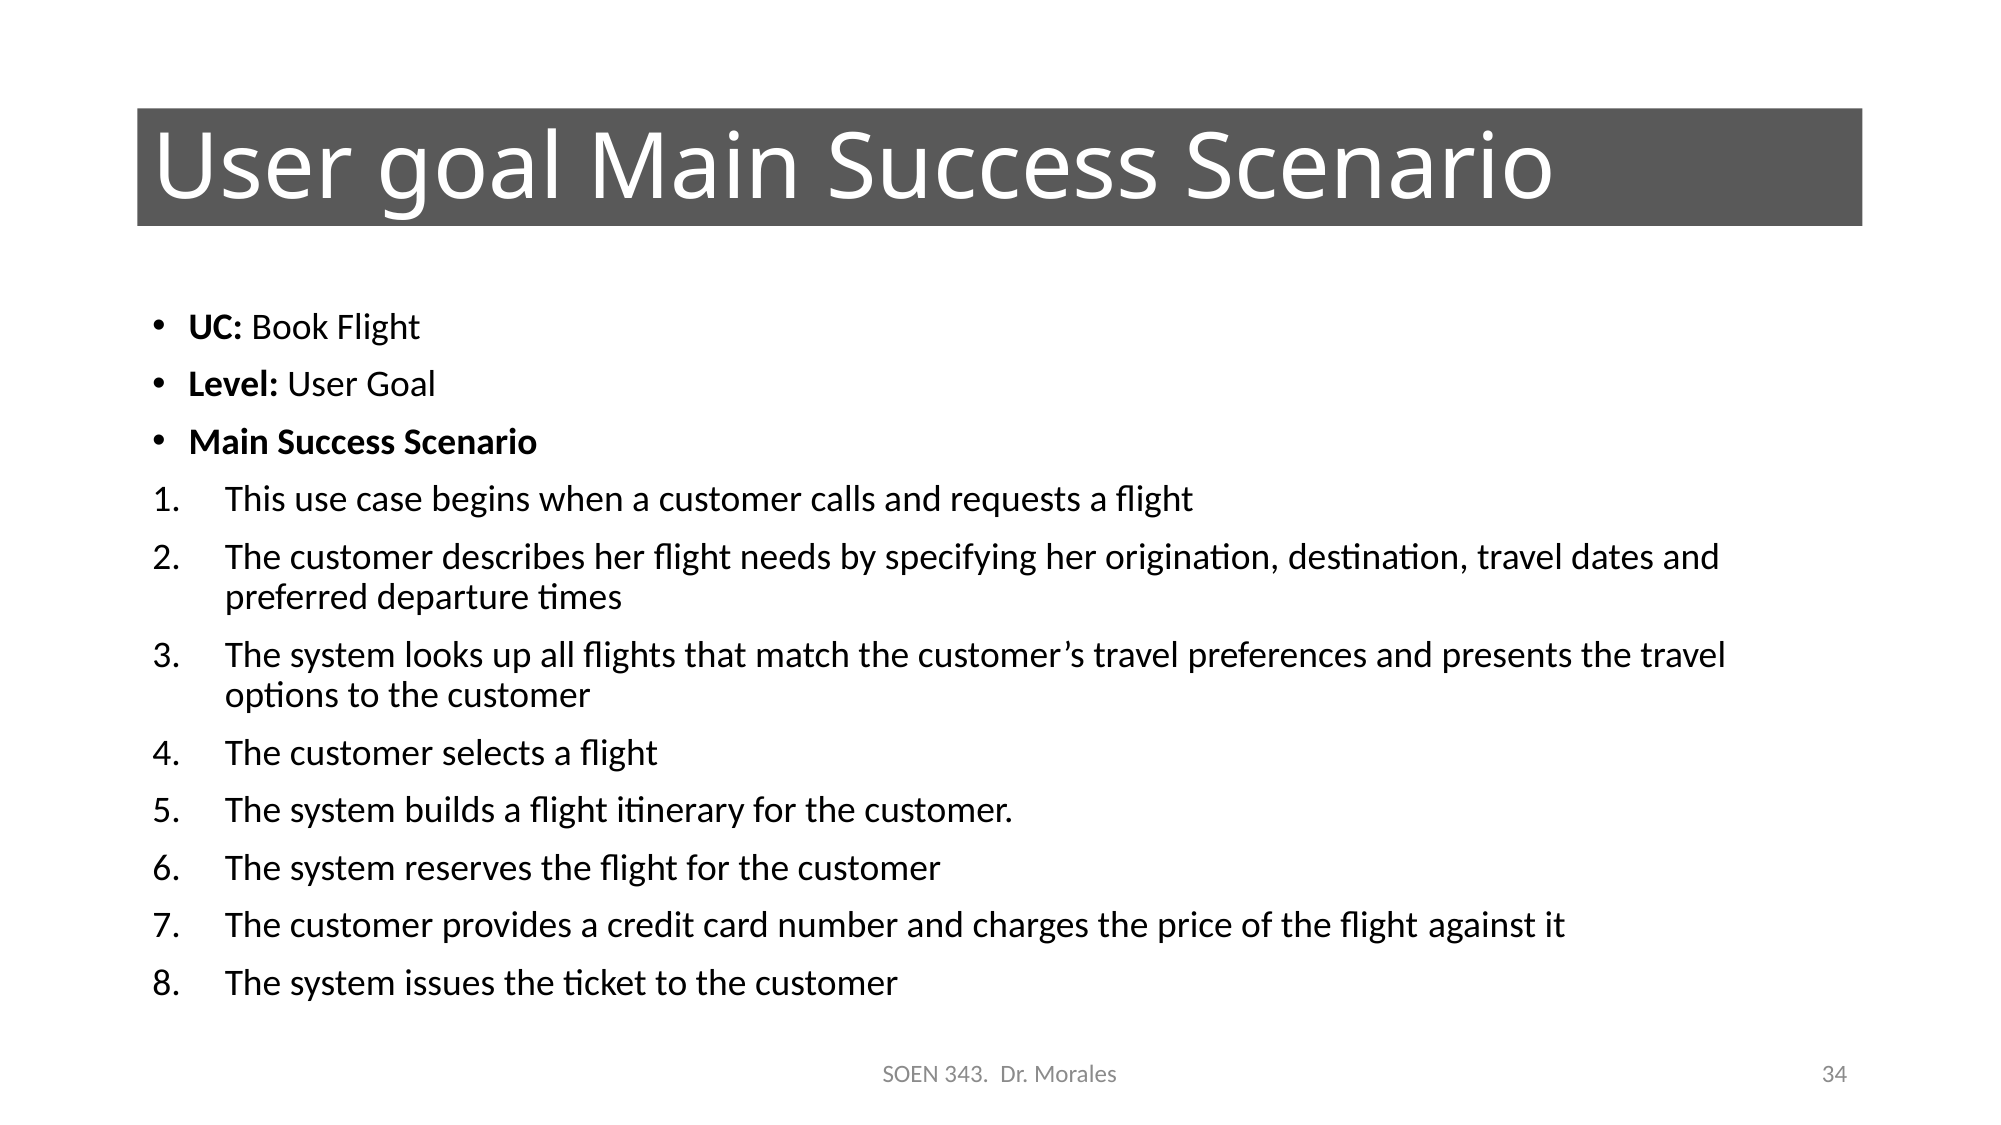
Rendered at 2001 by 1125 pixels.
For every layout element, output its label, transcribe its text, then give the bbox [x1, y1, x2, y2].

list UC: Book Flight Level: User Goal Main Success Scenario This use case begins when a customer calls and requests a flight The customer describes her flight needs by specifying her origination, destination, travel dates and preferred departure times The system looks up all flights that match the customer’s travel preferences and presents the travel options to the customer The customer selects a flight The system builds a flight itinerary for the customer. The system reserves the flight for the customer The customer provides a credit card number and charges the price of the flight against it The system issues the ticket to the customer [137, 299, 1863, 1014]
footer SOEN 343. Dr. Morales [662, 1042, 1338, 1103]
slide_number 34 [1412, 1042, 1863, 1103]
title User goal Main Success Scenario [137, 59, 1863, 278]
